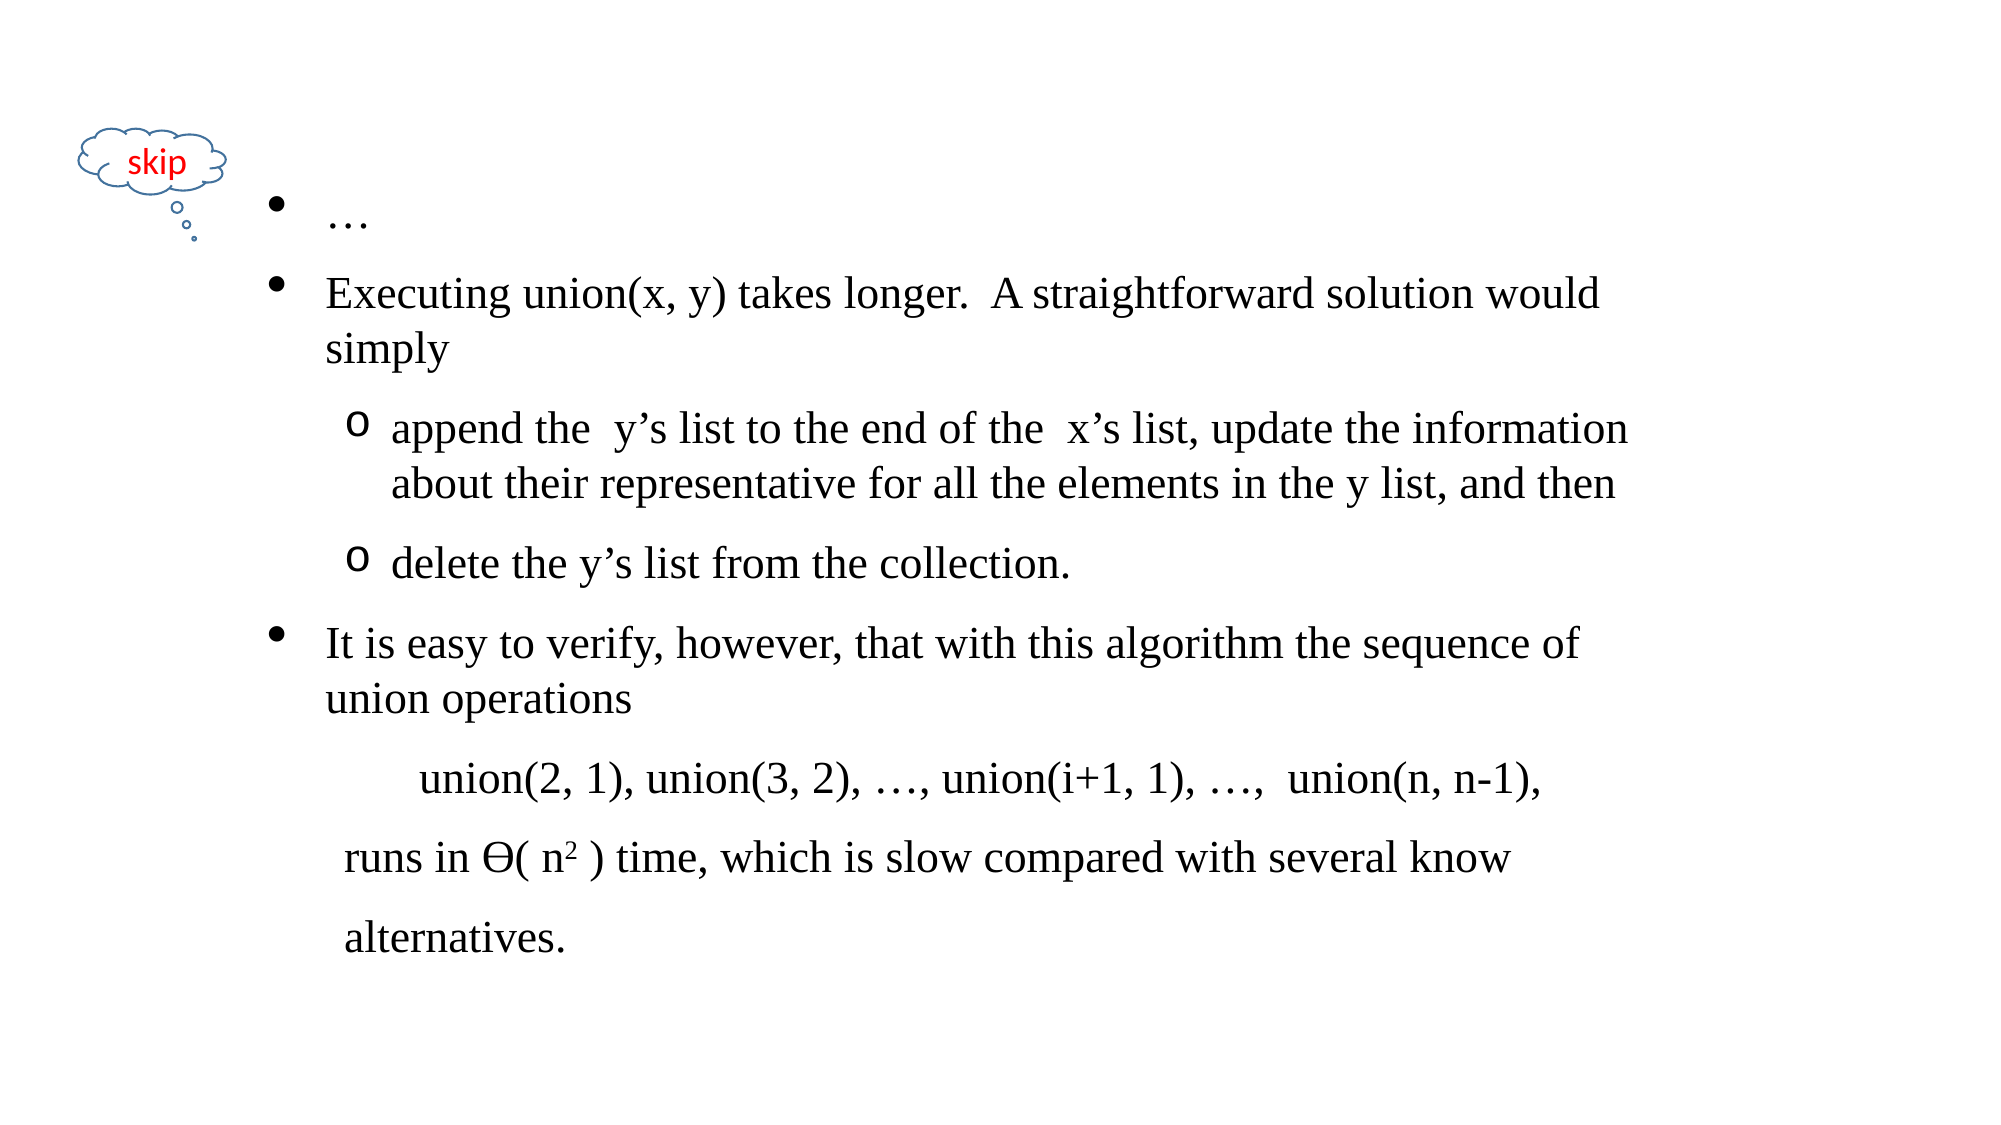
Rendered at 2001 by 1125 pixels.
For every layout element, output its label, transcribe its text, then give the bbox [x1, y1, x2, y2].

text_box … Executing union(x, y) takes longer. A straightforward solution would simply append the y’s list to the end of the x’s list, update the information about their representative for all the elements in the y list, and then delete the y’s list from the collection. It is easy to verify, however, that with this algorithm the sequence of union operations union(2, 1), union(3, 2), …, union(i+1, 1), …, union(n, n-1), runs in ϴ( n2 ) time, which is slow compared with several know alternatives. [254, 95, 1706, 1050]
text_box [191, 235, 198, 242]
text_box skip [181, 219, 192, 230]
text_box skip [170, 200, 184, 214]
text_box skip [77, 127, 227, 196]
